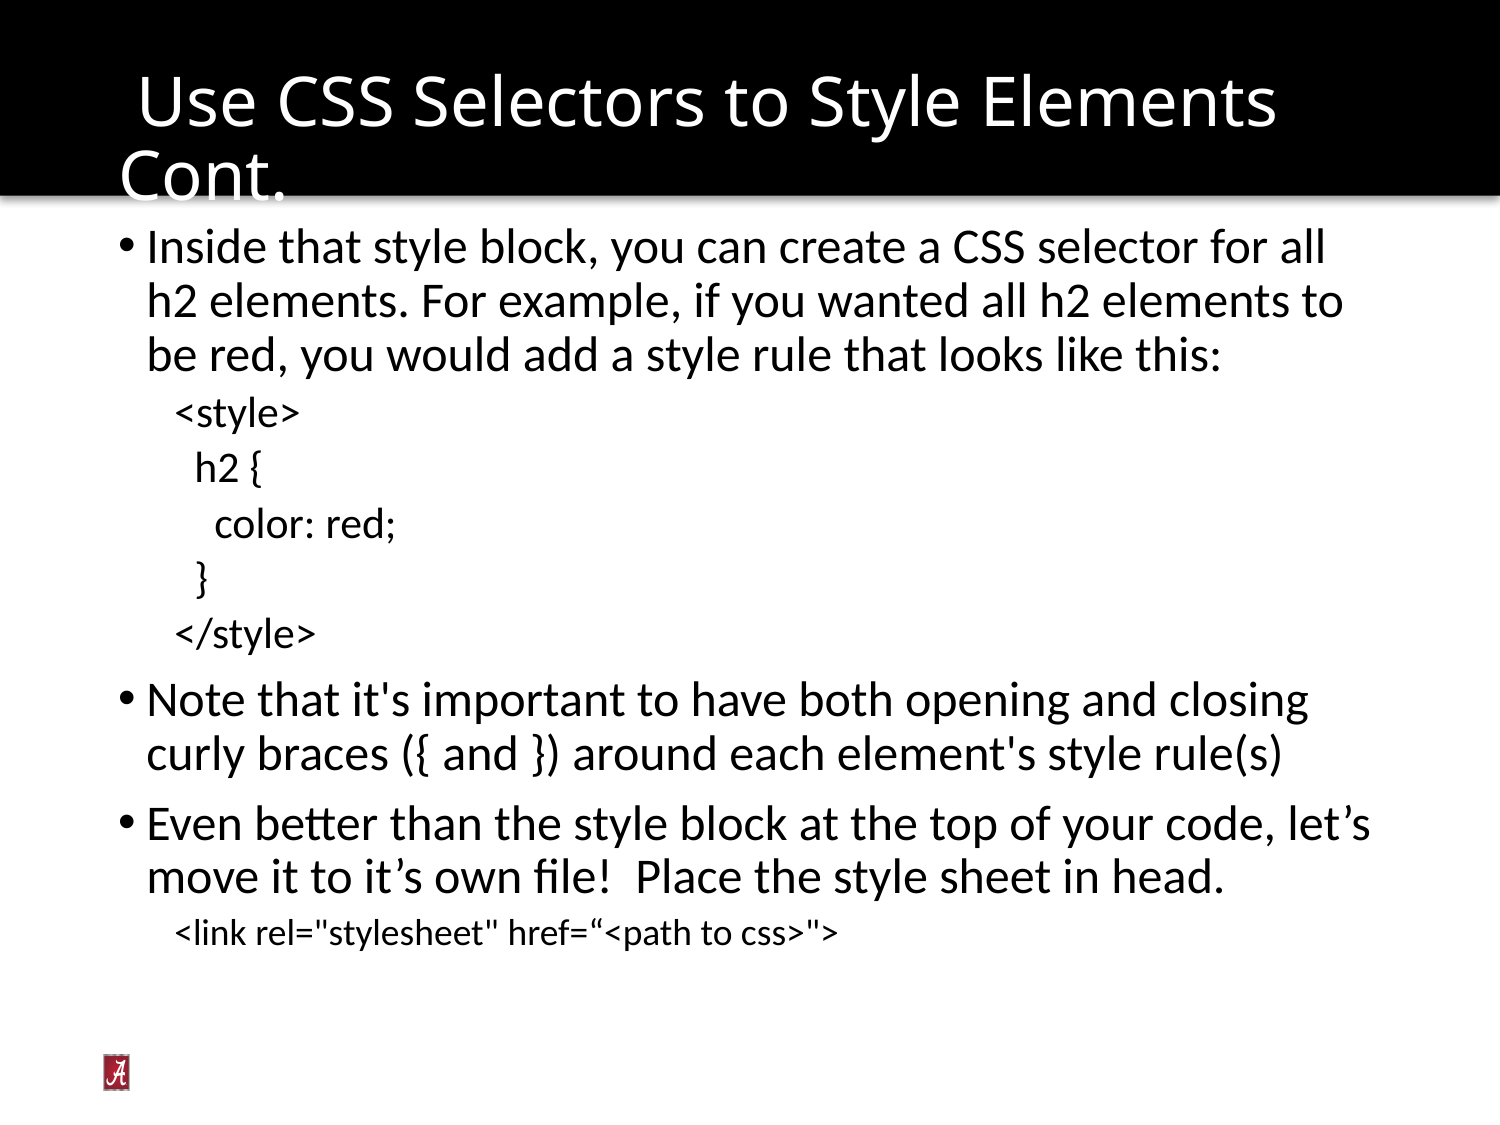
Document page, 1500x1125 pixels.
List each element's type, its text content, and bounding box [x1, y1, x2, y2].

list Inside that style block, you can create a CSS selector for all h2 elements. For example, if you wanted all h2 elements to be red, you would add a style rule that looks like this: <style> h2 { color: red; } </style> Note that it's important to have both opening and closing curly braces ({ and }) around each element's style rule(s) Even better than the style block at the top of your code, let’s move it to it’s own file! Place the style sheet in head. <link rel="stylesheet" href=“<path to css>"> [103, 212, 1397, 1014]
title Use CSS Selectors to Style Elements Cont. [103, 59, 1397, 196]
